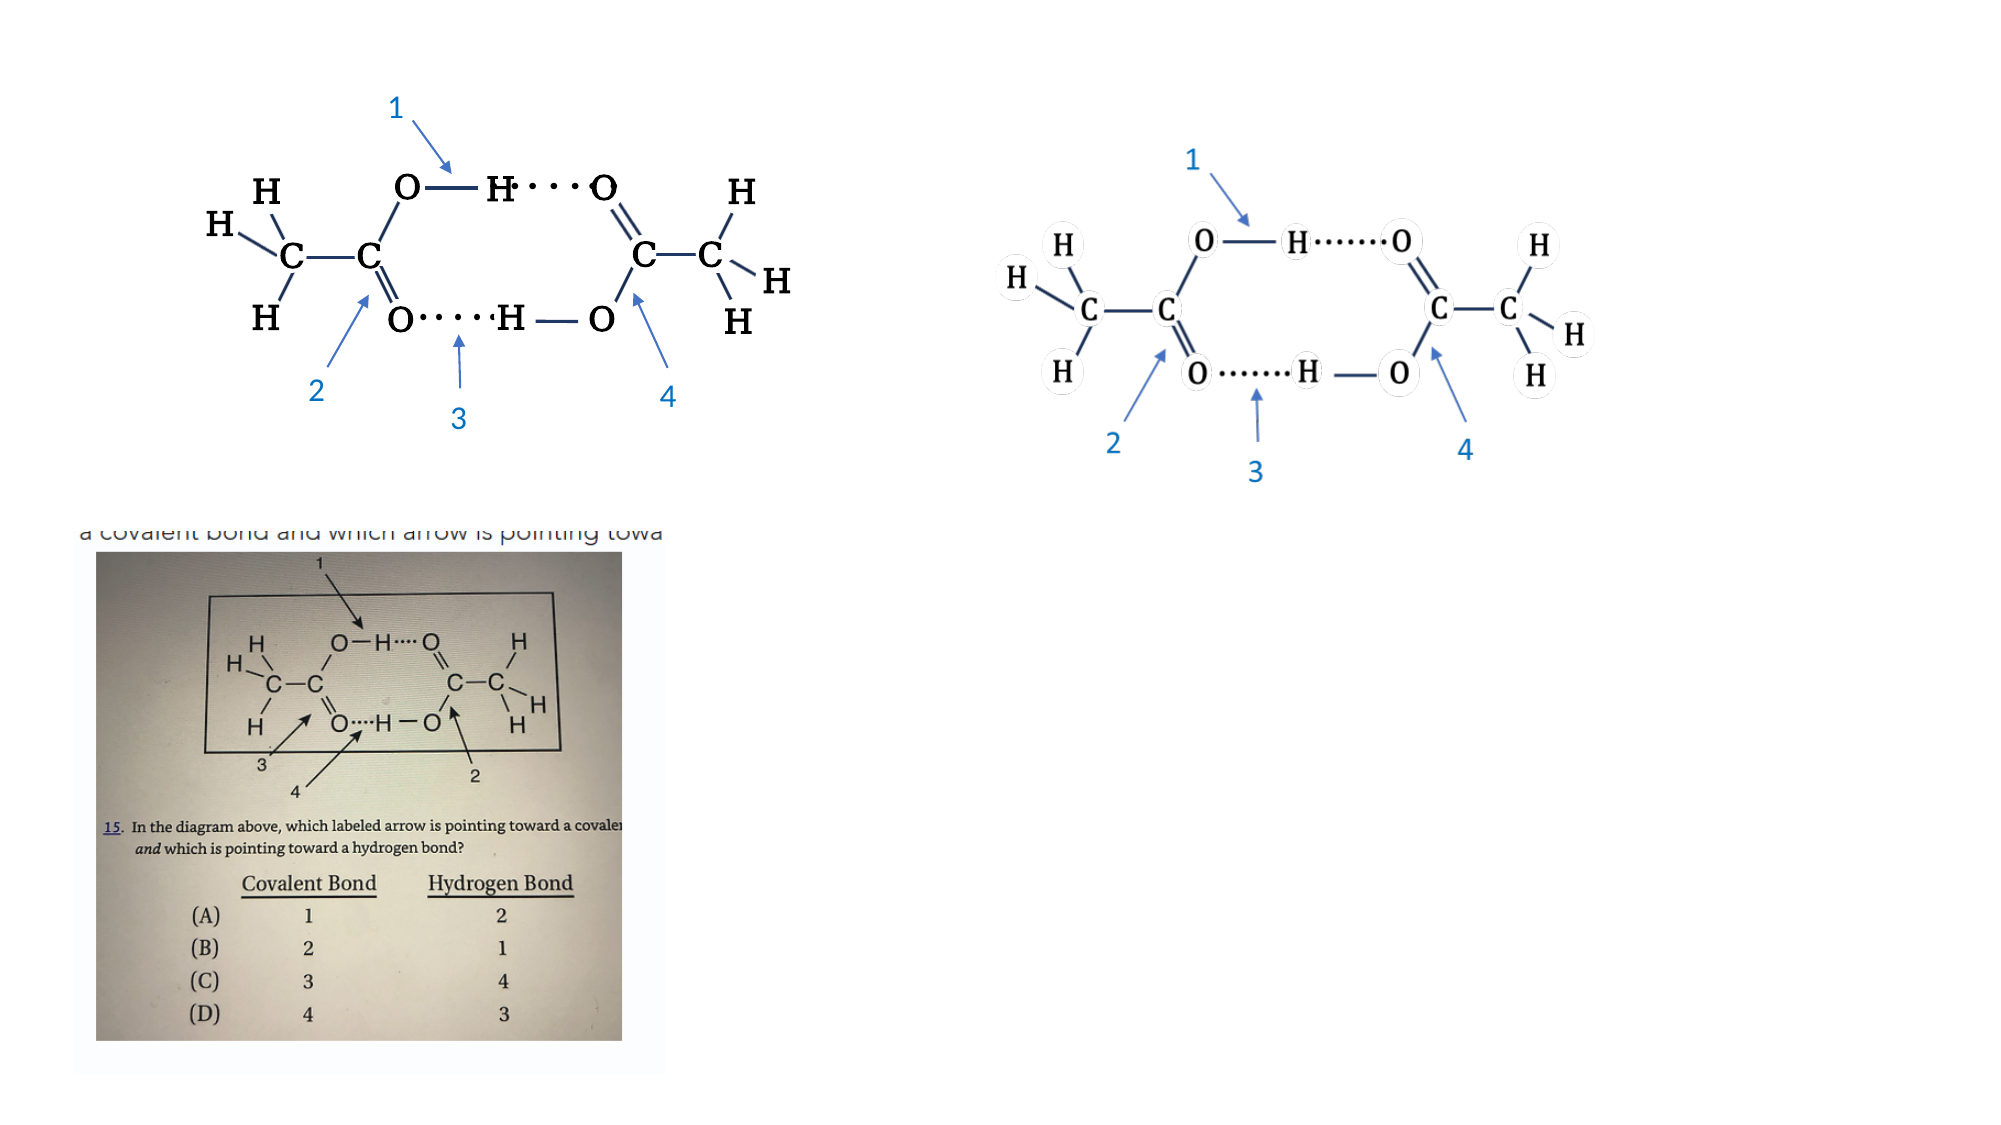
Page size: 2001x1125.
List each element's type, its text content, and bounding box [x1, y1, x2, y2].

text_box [267, 226, 317, 283]
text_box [575, 290, 628, 346]
picture [606, 259, 639, 316]
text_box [711, 292, 765, 349]
text_box 3 [435, 389, 482, 444]
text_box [484, 288, 538, 345]
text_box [616, 225, 667, 281]
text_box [344, 226, 394, 283]
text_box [473, 160, 528, 216]
text_box 4 [644, 367, 692, 422]
text_box 2 [293, 360, 340, 416]
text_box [685, 225, 736, 282]
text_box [239, 288, 293, 345]
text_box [374, 290, 427, 347]
picture [710, 195, 769, 292]
picture [238, 219, 300, 322]
picture [985, 128, 1608, 511]
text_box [193, 194, 247, 251]
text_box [412, 120, 452, 174]
picture [587, 192, 649, 250]
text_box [633, 292, 668, 368]
picture [373, 191, 406, 249]
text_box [327, 294, 369, 368]
picture [371, 266, 400, 305]
text_box 1 [372, 77, 419, 133]
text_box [750, 251, 804, 308]
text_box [381, 158, 434, 214]
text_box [239, 162, 294, 219]
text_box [715, 162, 769, 219]
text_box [578, 158, 630, 215]
picture [73, 531, 665, 1076]
